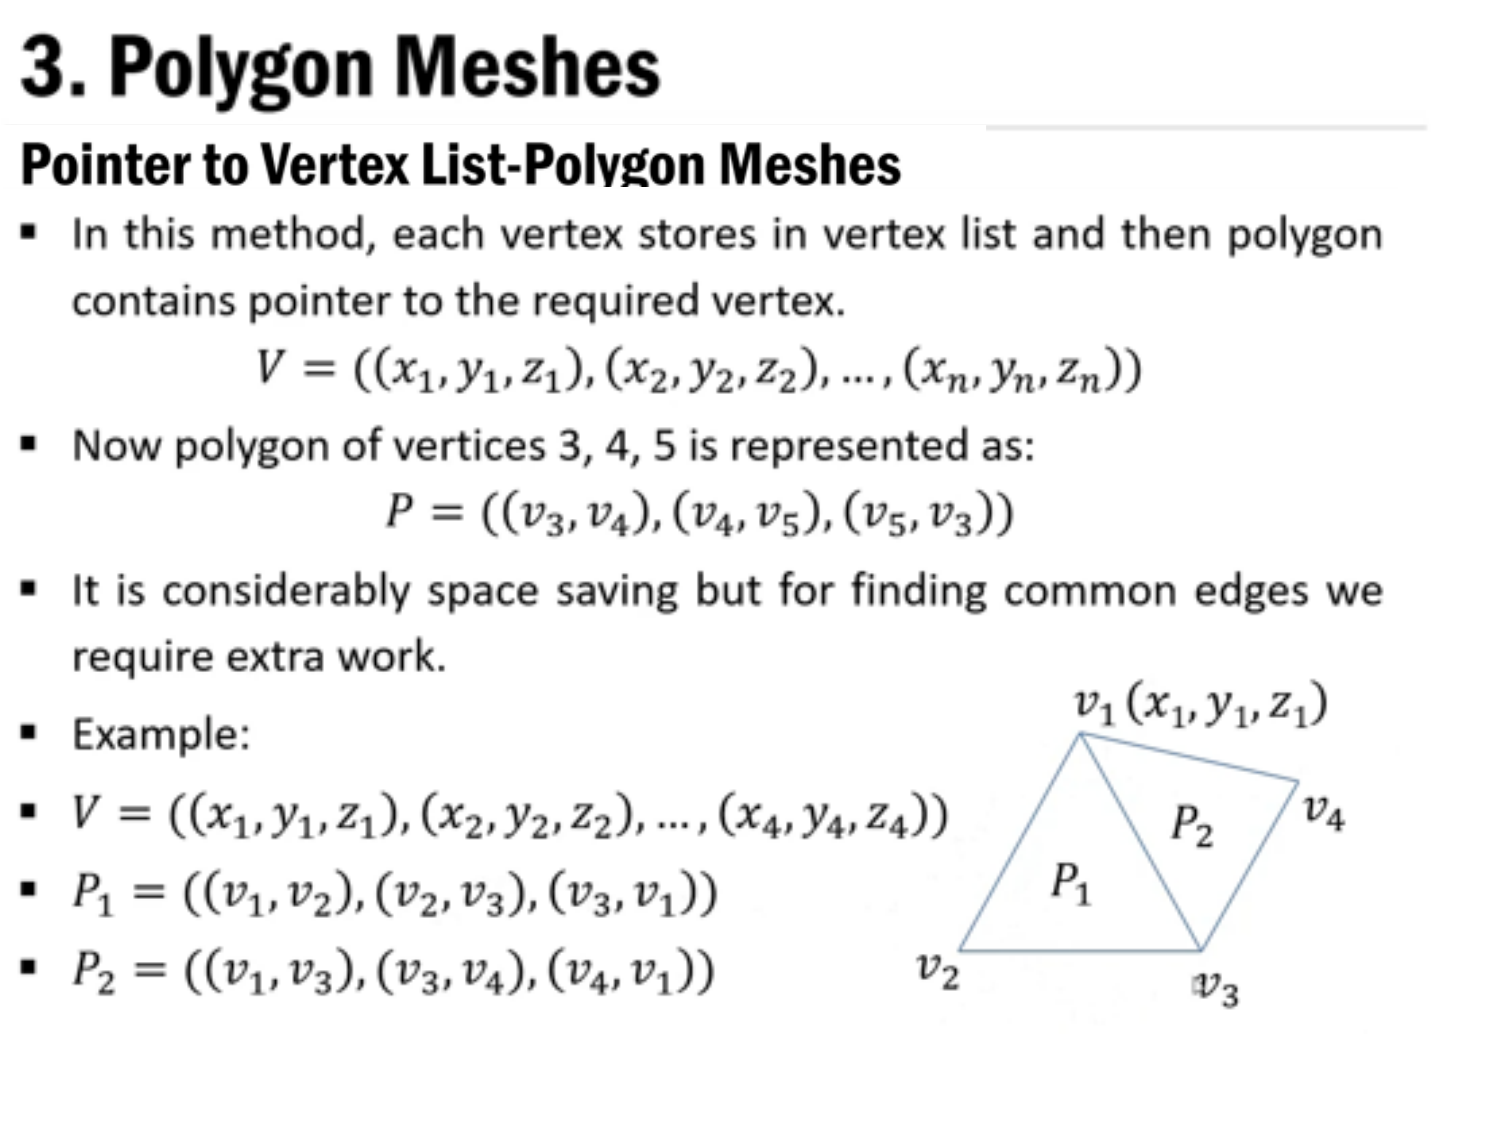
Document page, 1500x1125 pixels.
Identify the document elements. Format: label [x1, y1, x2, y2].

picture [0, 5, 1451, 1034]
